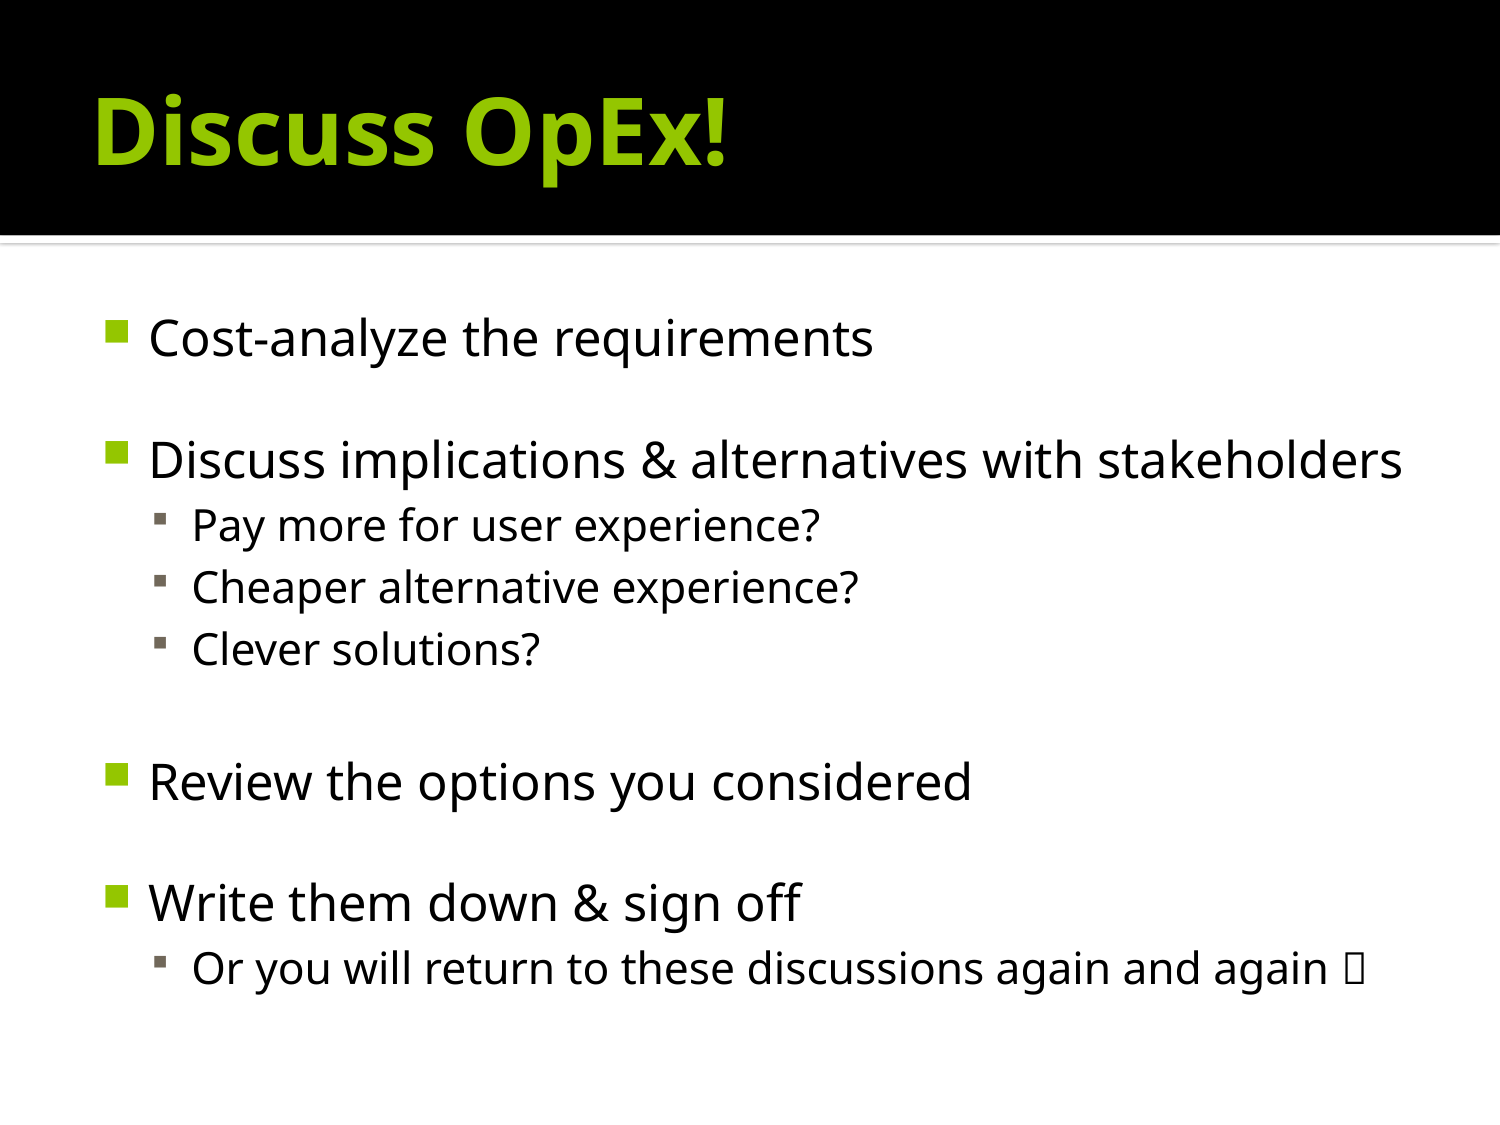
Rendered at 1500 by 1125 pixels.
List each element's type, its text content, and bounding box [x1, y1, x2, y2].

list Cost-analyze the requirements Discuss implications & alternatives with stakeholders Pay more for user experience? Cheaper alternative experience? Clever solutions? Review the options you considered Write them down & sign off Or you will return to these discussions again and again  [75, 291, 1425, 1050]
title Discuss OpEx! [75, 25, 1425, 231]
